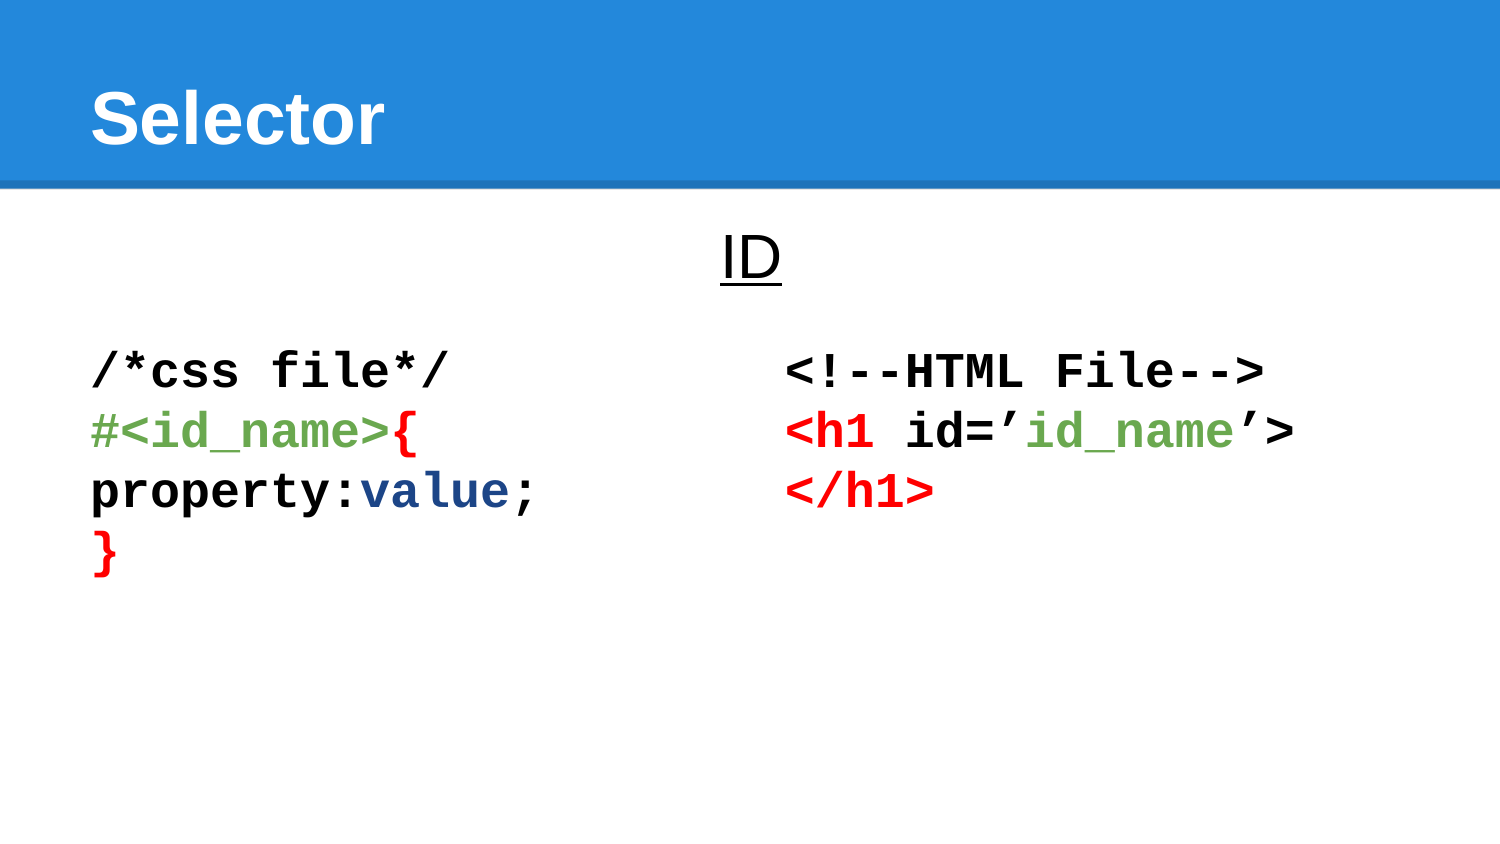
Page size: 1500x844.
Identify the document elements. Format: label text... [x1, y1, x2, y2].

list /*css file*/ #<id_name>{ property:value; } [75, 321, 731, 808]
title Selector [75, 33, 1425, 175]
list <!--HTML File--> <h1 id=’id_name’> </h1> [769, 321, 1425, 808]
text_box ID [51, 201, 1452, 322]
